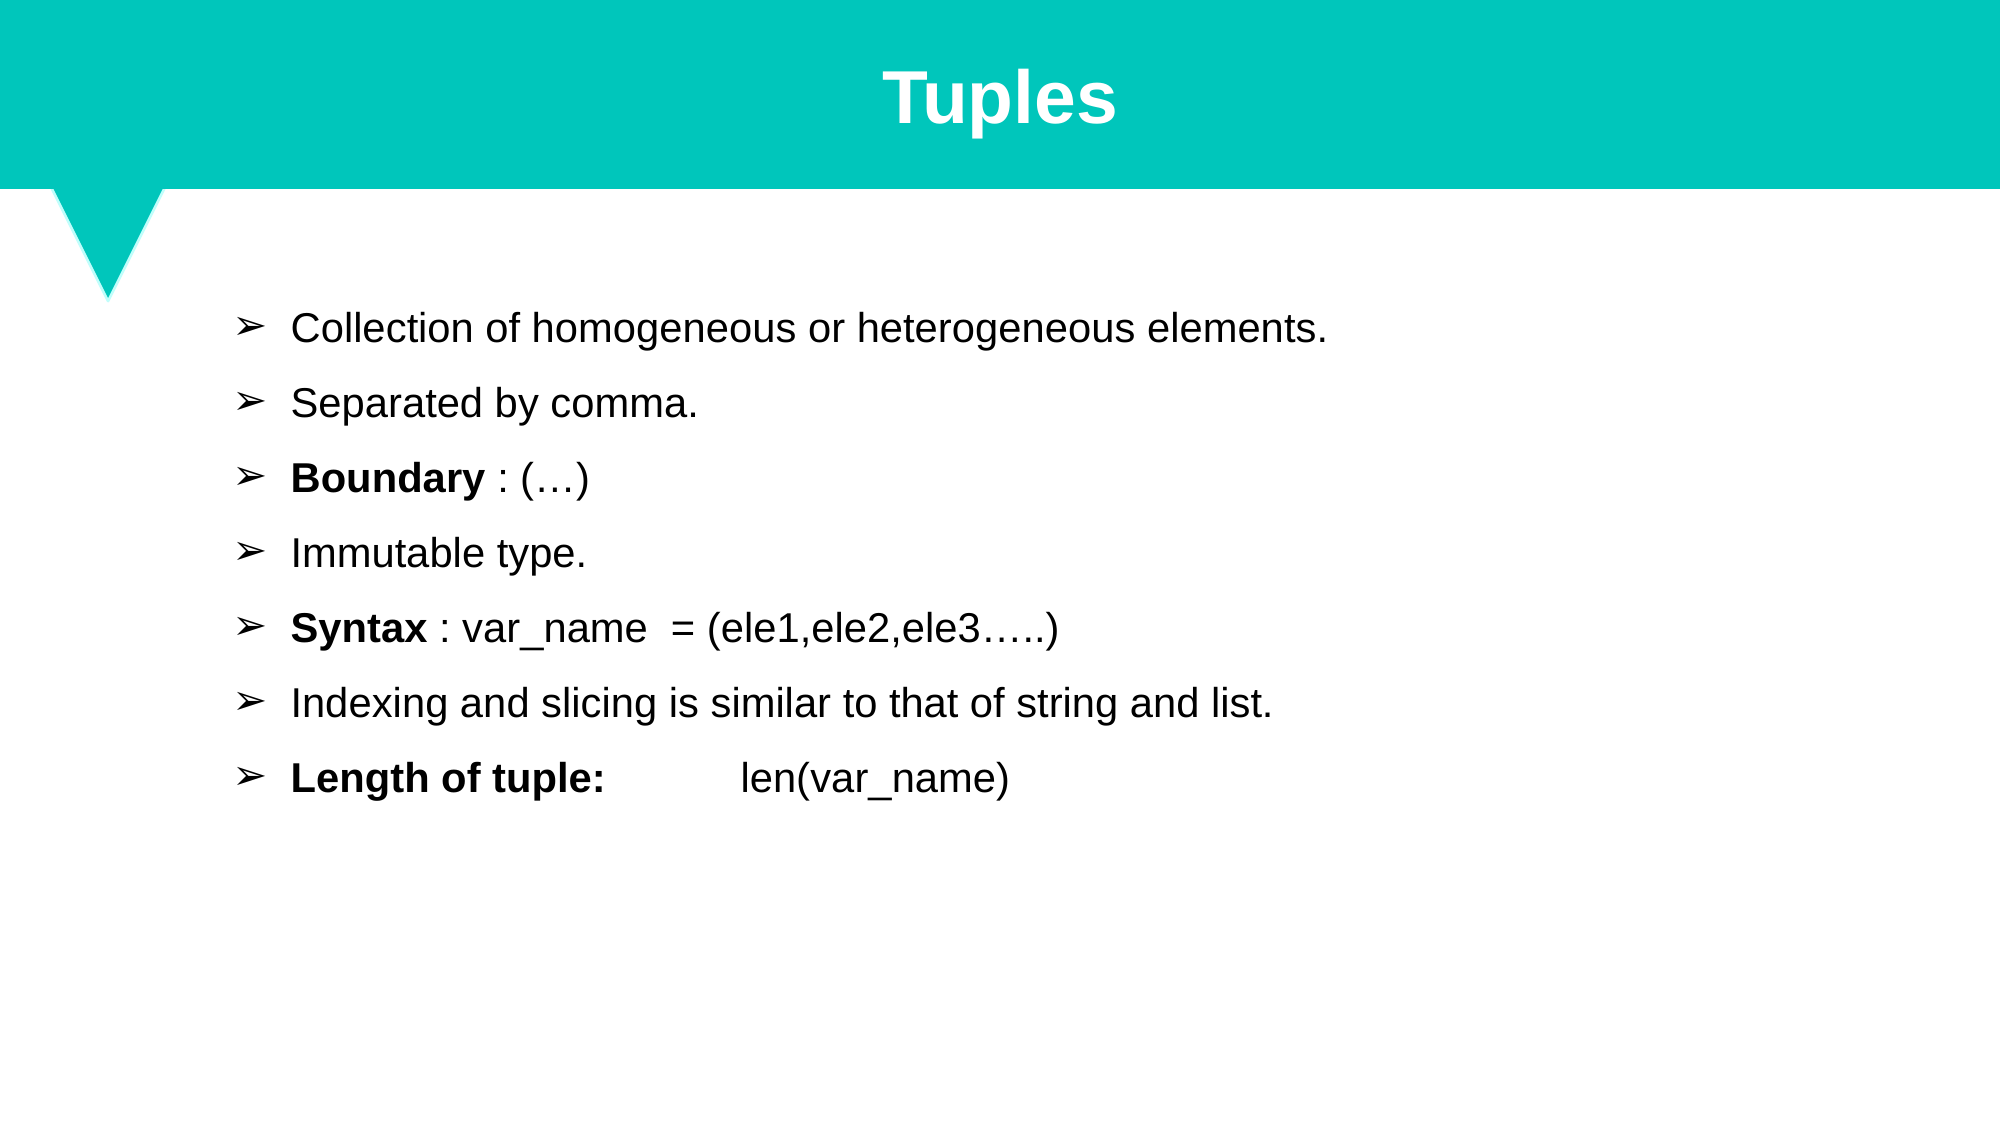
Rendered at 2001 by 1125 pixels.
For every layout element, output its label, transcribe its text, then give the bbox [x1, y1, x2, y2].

text_box Collection of homogeneous or heterogeneous elements. Separated by comma. Boundary : (…) Immutable type. Syntax : var_name = (ele1,ele2,ele3…..) Indexing and slicing is similar to that of string and list. Length of tuple: len(var_name) [200, 313, 1890, 1052]
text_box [0, 0, 2000, 302]
